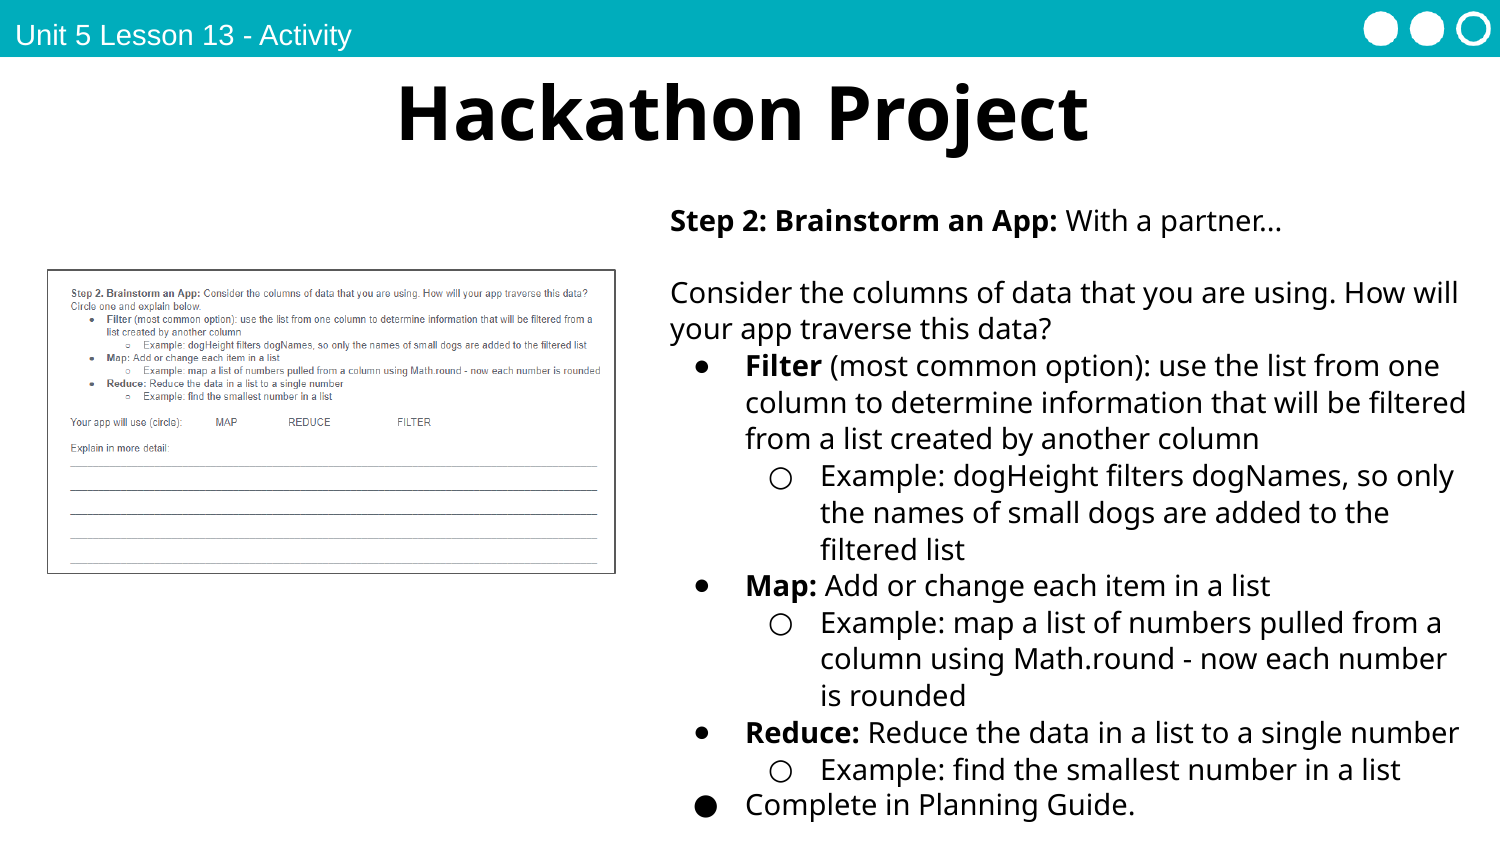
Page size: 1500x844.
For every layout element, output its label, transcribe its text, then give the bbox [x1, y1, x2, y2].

picture [0, 0, 1500, 844]
text_box Step 2: Brainstorm an App: With a partner... Consider the columns of data that you are using. How will your app traverse this data? Filter (most common option): use the list from one column to determine information that will be filtered from a list created by another column Example: dogHeight filters dogNames, so only the names of small dogs are added to the filtered list Map: Add or change each item in a list Example: map a list of numbers pulled from a column using Math.round - now each number is rounded Reduce: Reduce the data in a list to a single number Example: find the smallest number in a list Complete in Planning Guide. [655, 187, 1485, 824]
text_box Unit 5 Lesson 13 - Activity [0, 0, 750, 58]
text_box Hackathon Project [97, 50, 1389, 174]
